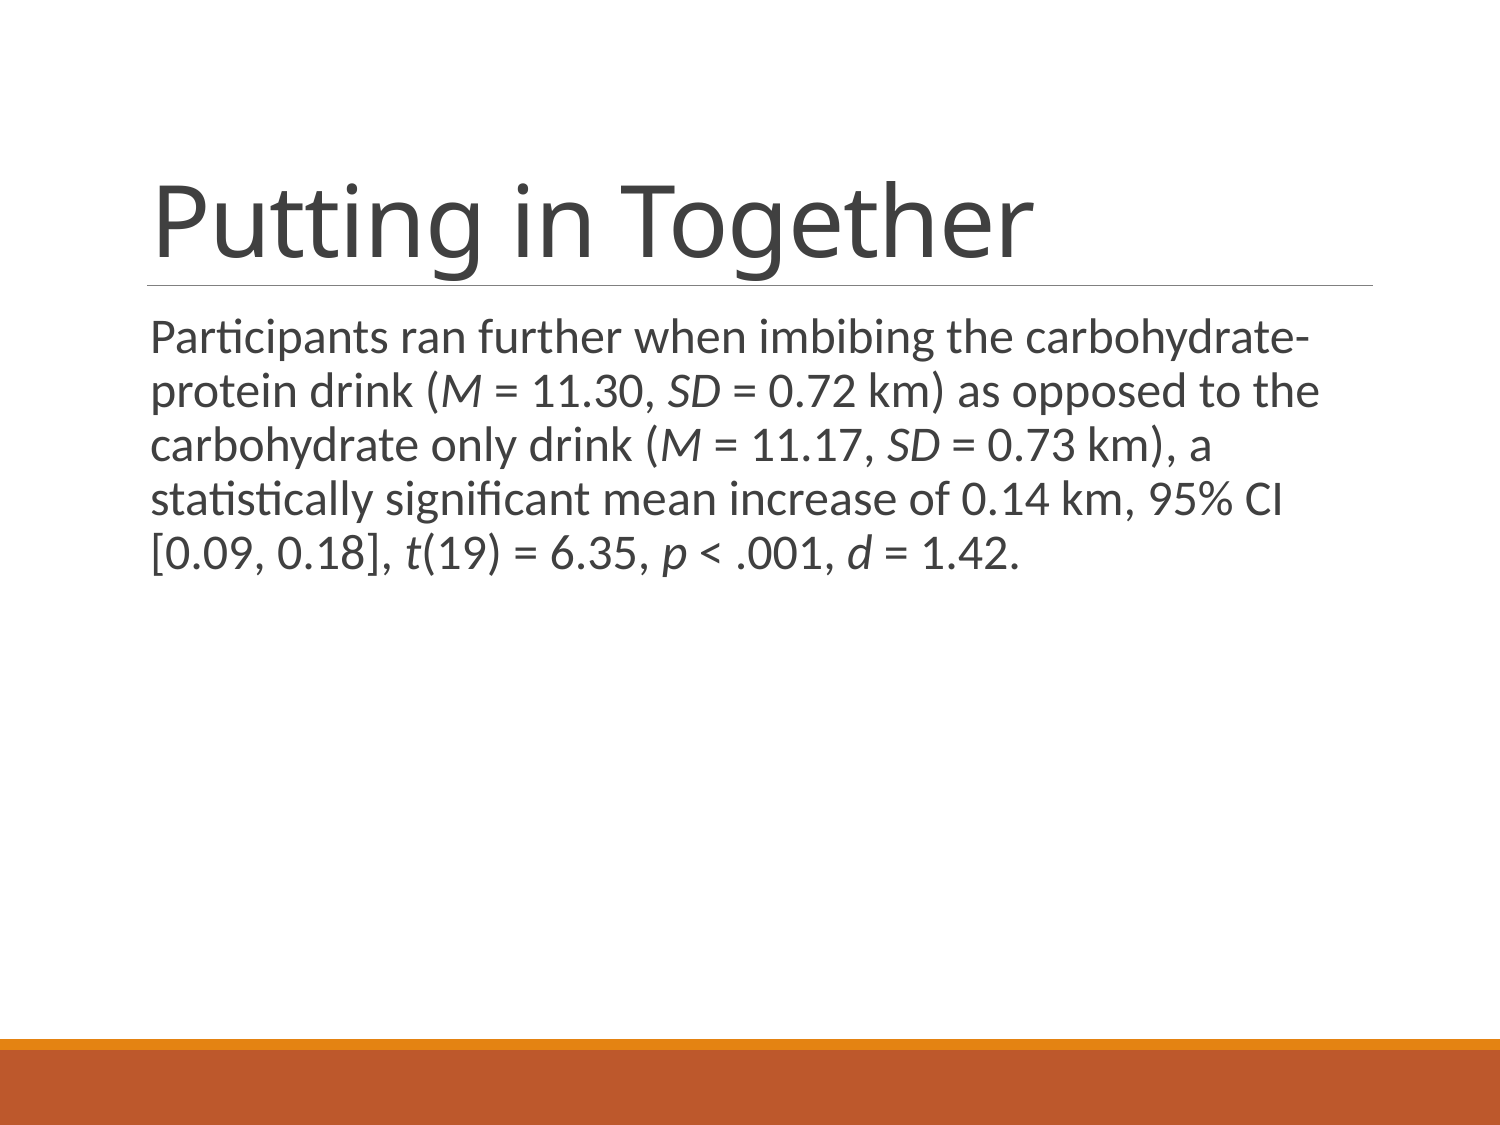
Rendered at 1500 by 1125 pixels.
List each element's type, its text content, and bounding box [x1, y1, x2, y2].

title Putting in Together [135, 47, 1373, 285]
list Participants ran further when imbibing the carbohydrate-protein drink (M = 11.30, SD = 0.72 km) as opposed to the carbohydrate only drink (M = 11.17, SD = 0.73 km), a statistically significant mean increase of 0.14 km, 95% CI [0.09, 0.18], t(19) = 6.35, p < .001, d = 1.42. [135, 302, 1373, 963]
